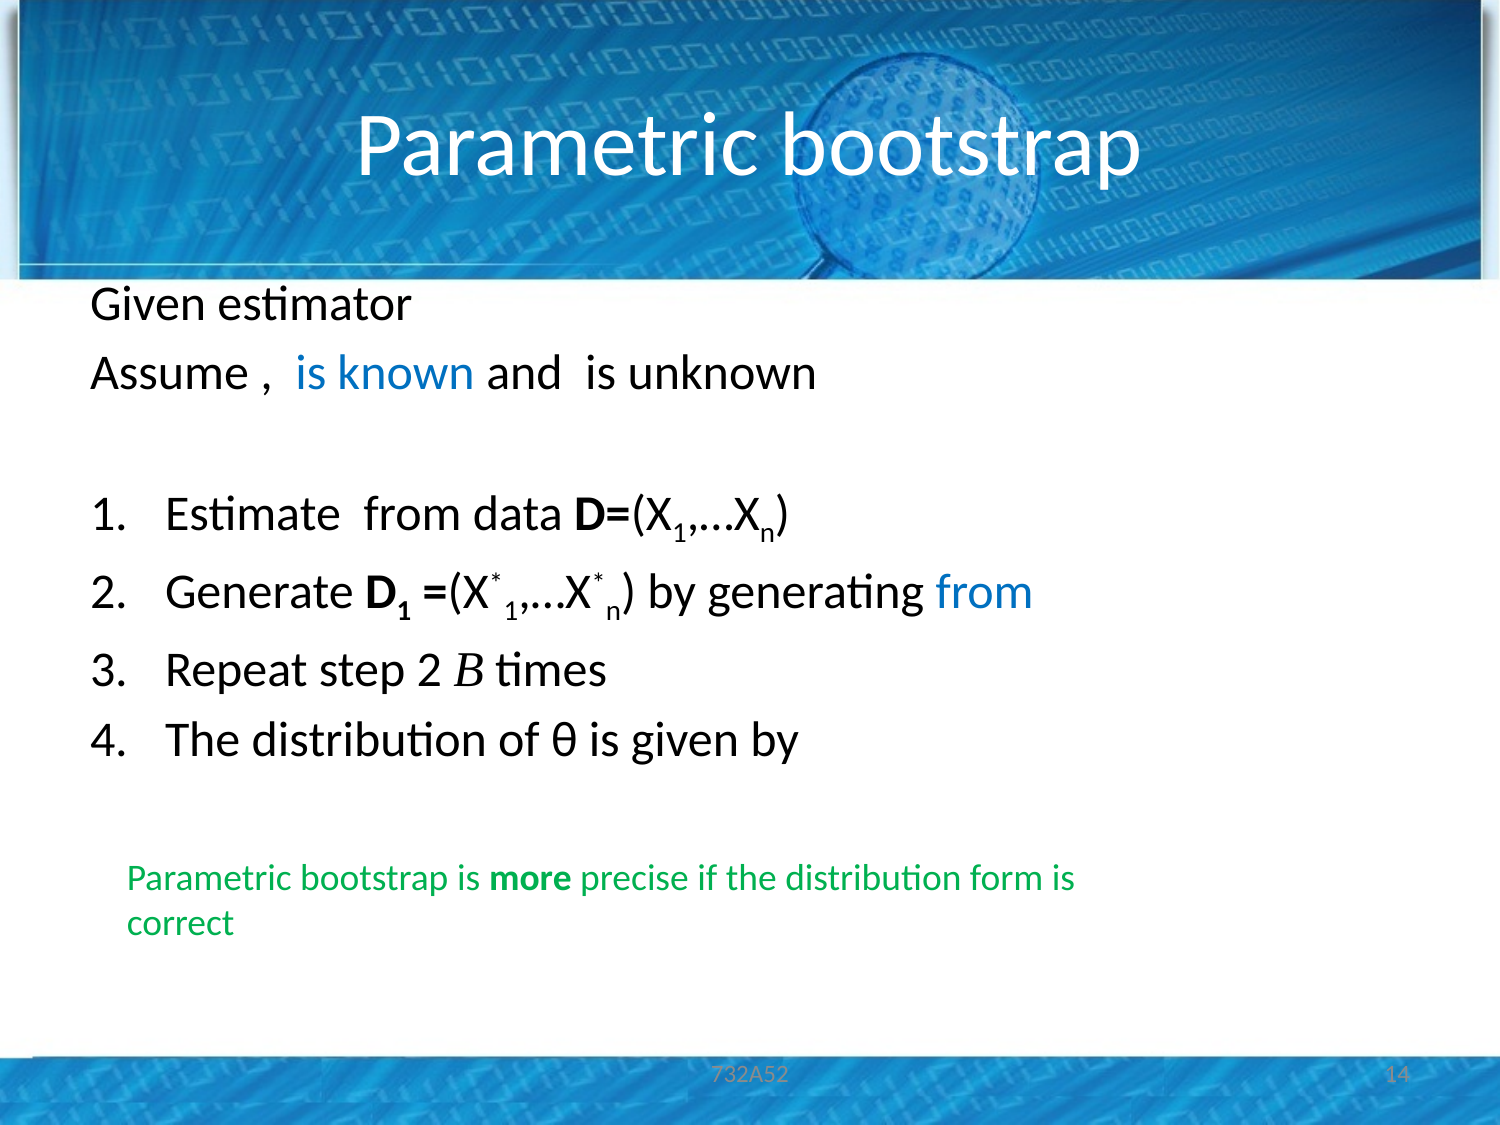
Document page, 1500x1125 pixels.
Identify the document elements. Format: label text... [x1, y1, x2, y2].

picture [0, 0, 1500, 1125]
footer 732A52 [512, 1042, 988, 1103]
title Parametric bootstrap [75, 45, 1425, 233]
slide_number 14 [1074, 1042, 1425, 1103]
text_box Parametric bootstrap is more precise if the distribution form is correct [112, 845, 1164, 951]
